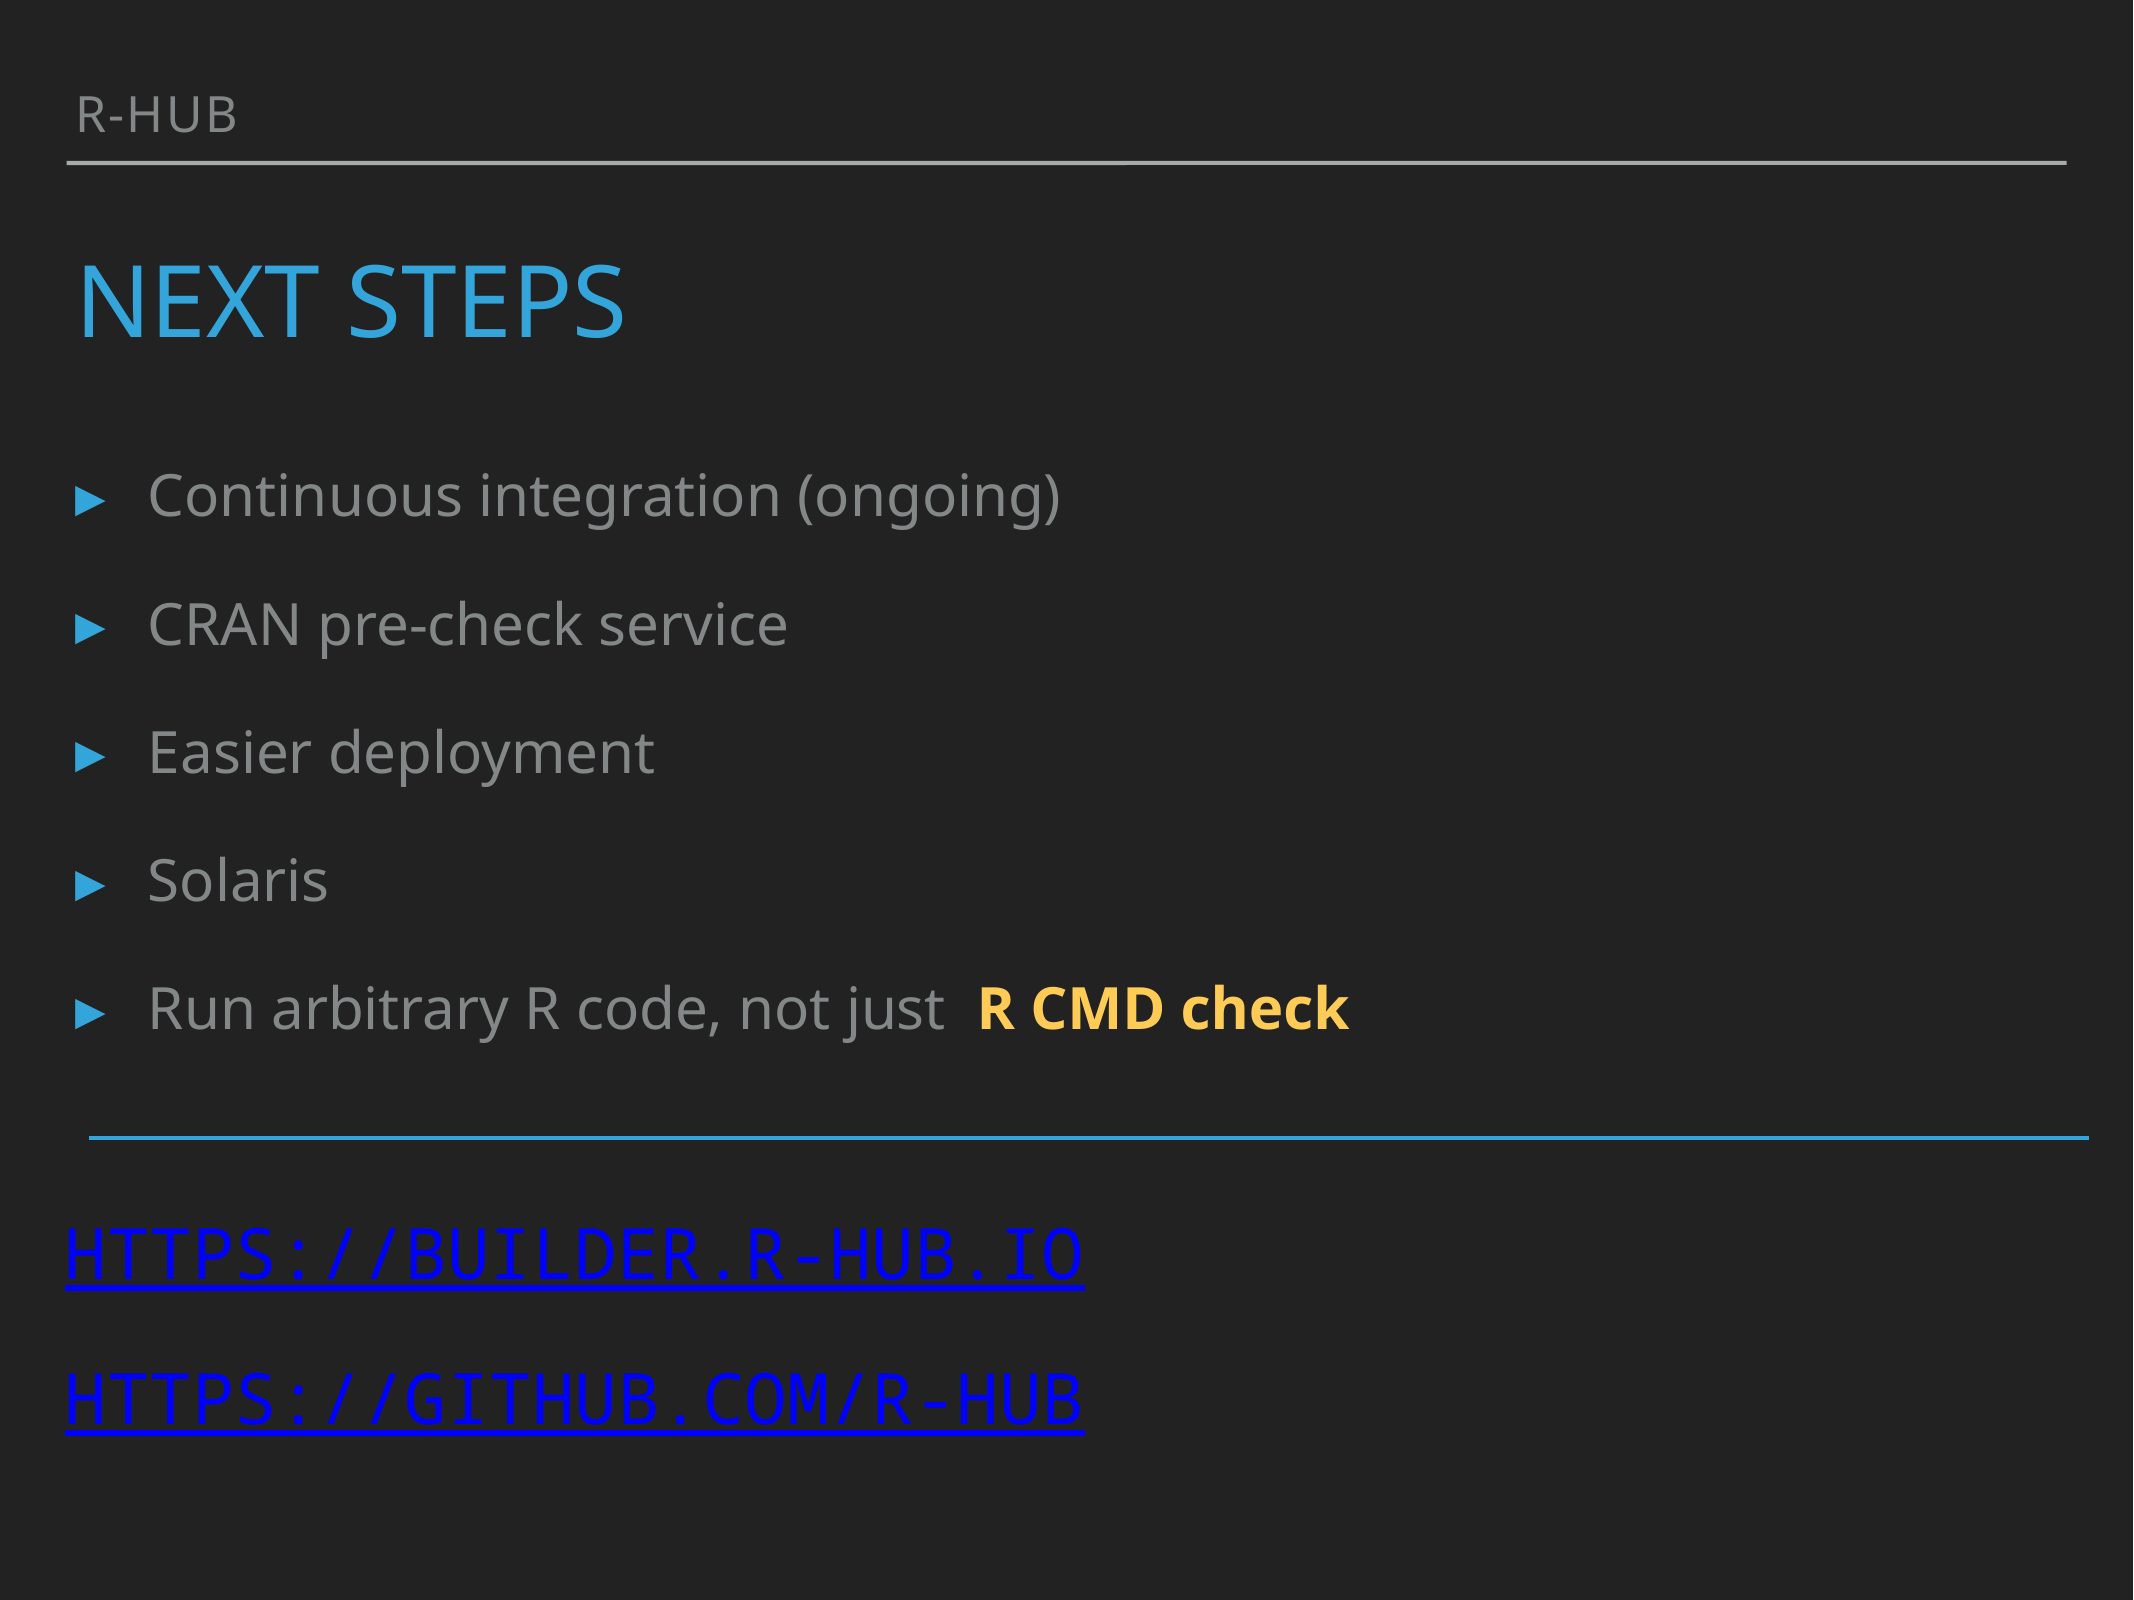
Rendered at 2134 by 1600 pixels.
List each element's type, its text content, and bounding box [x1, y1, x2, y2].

title NEXT STEPS [66, 251, 1101, 372]
list R-hUB [66, 74, 1901, 151]
text_box https://builder.r-hub.io https://github.com/r-hub [56, 1209, 1093, 1449]
list Continuous integration (ongoing) CRAN pre-check service Easier deployment Solaris Run arbitrary R code, not just R CMD check [66, 449, 1715, 1453]
